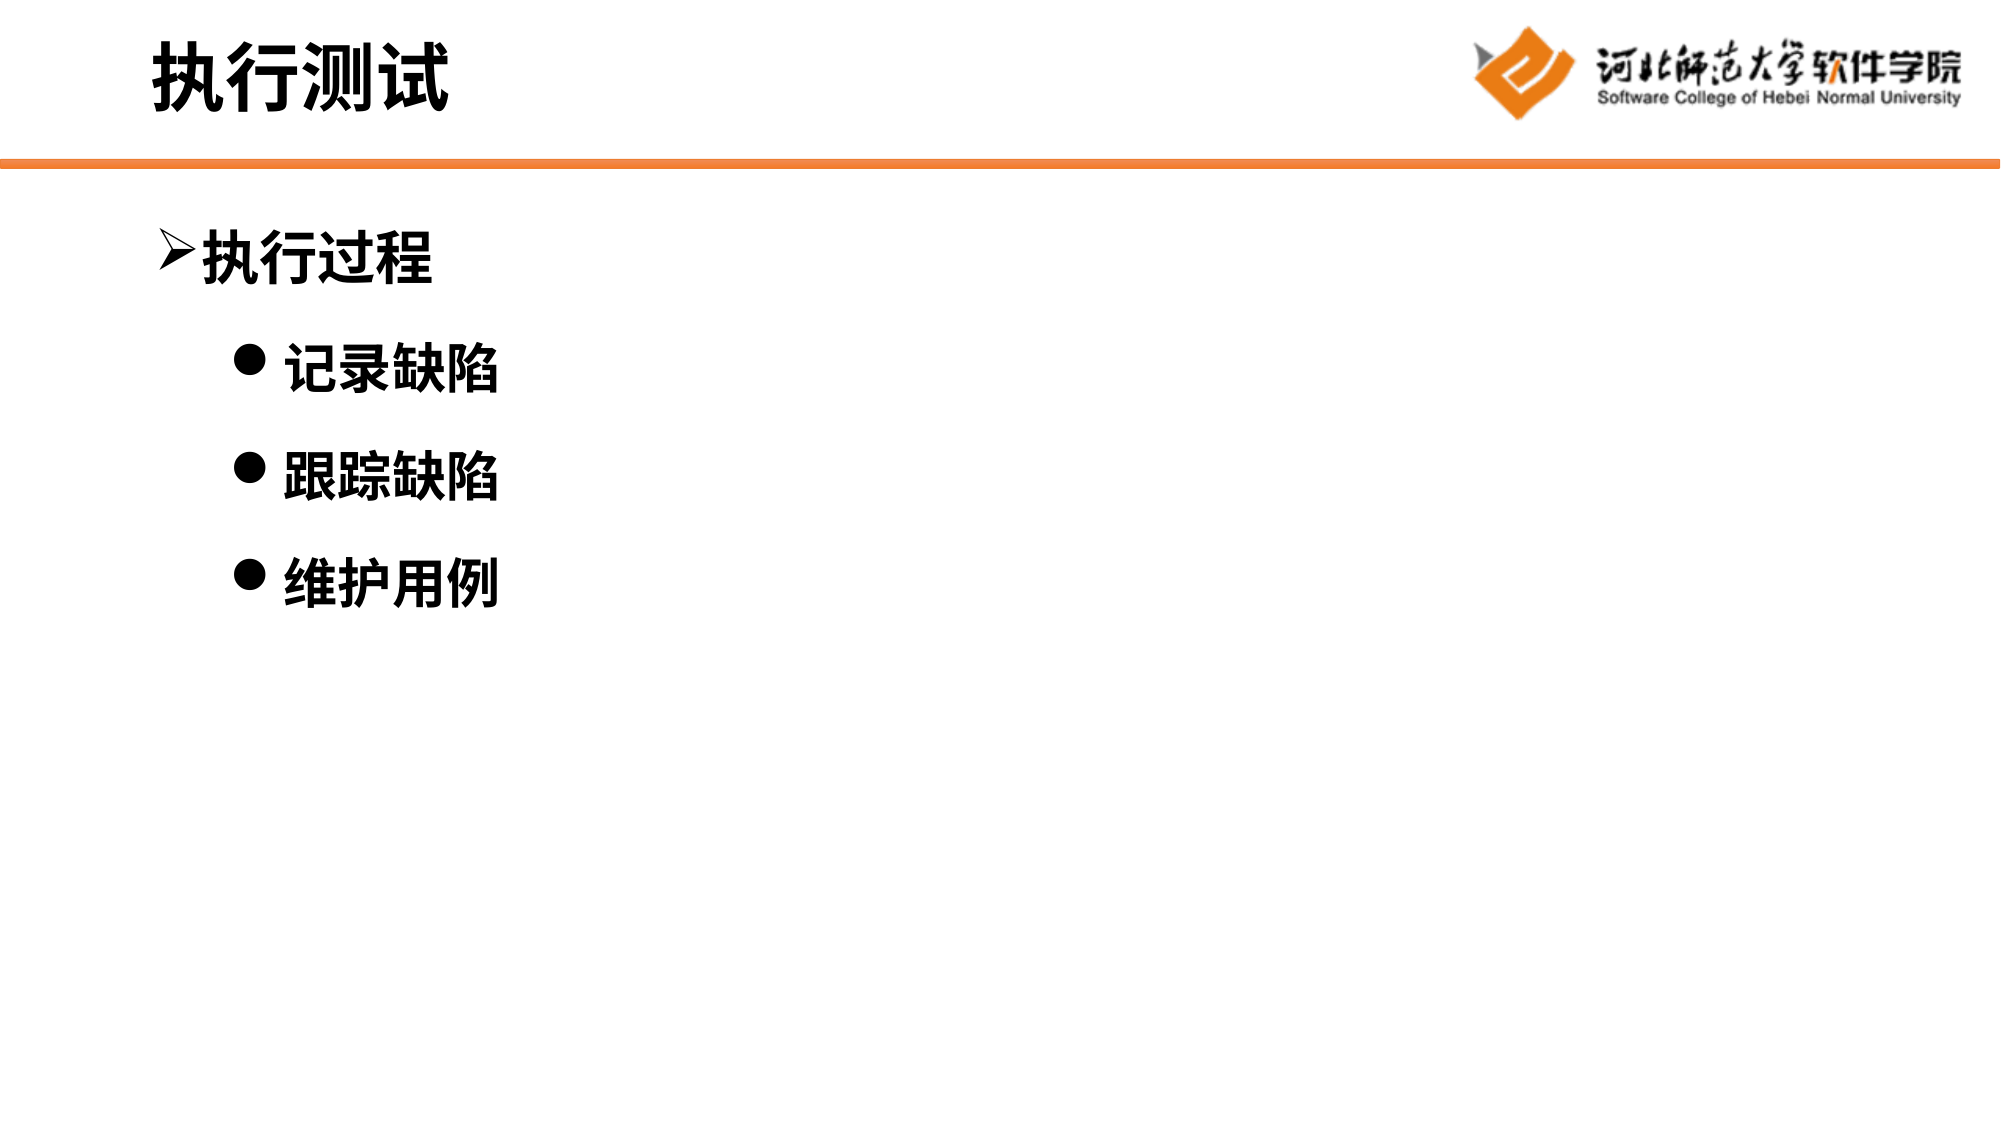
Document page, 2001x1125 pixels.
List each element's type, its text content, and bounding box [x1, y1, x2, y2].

picture [1861, 18, 1988, 126]
list 执行过程 记录缺陷 跟踪缺陷 维护用例 [139, 178, 1865, 988]
title 执行测试 [135, 8, 1861, 155]
